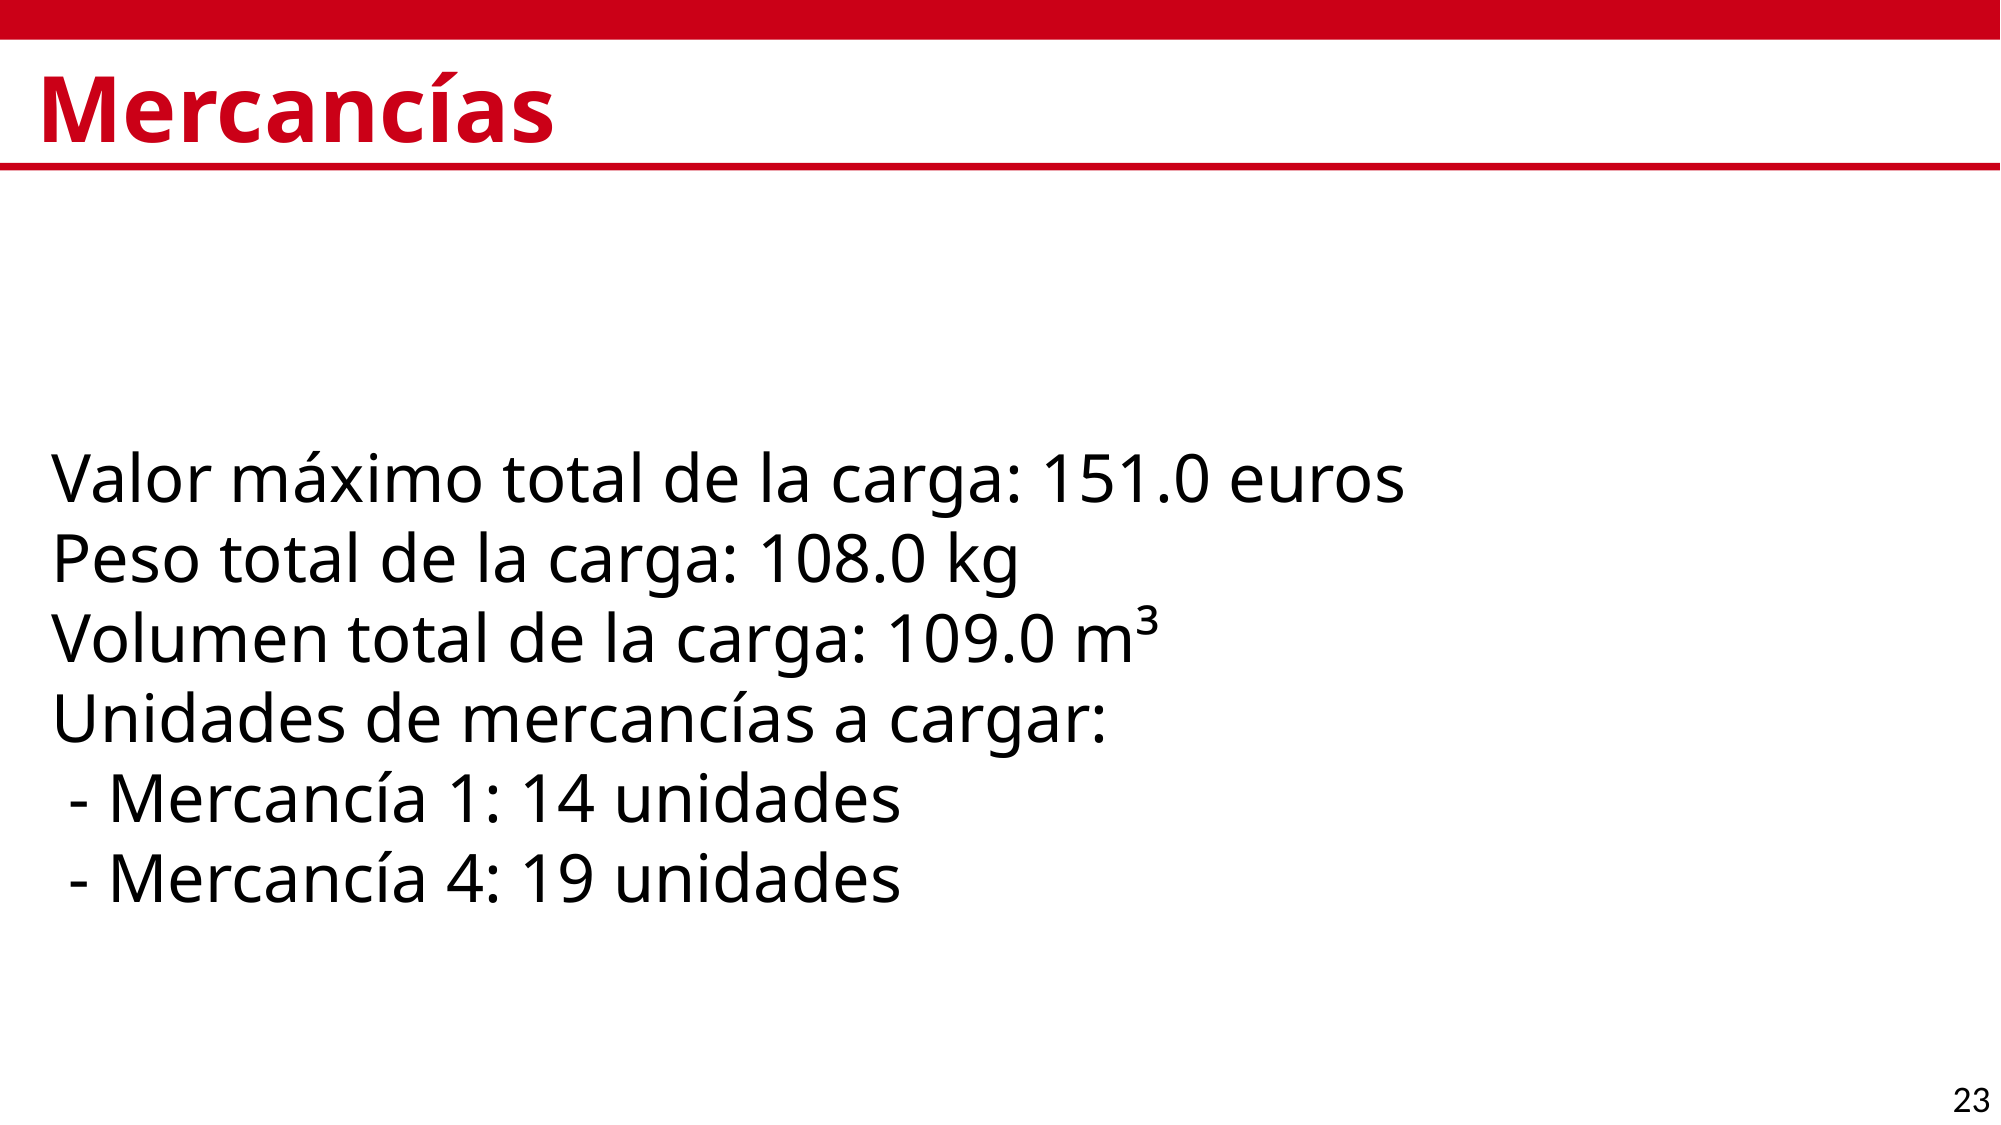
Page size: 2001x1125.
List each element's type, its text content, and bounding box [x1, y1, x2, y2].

title Mercancías [36, 57, 1964, 168]
subtitle Valor máximo total de la carga: 151.0 euros Peso total de la carga: 108.0 kg Volumen total de la carga: 109.0 m³ Unidades de mercancías a cargar: - Mercancía 1: 14 unidades - Mercancía 4: 19 unidades [51, 259, 1964, 1013]
slide_number 23 [1937, 1067, 2000, 1125]
